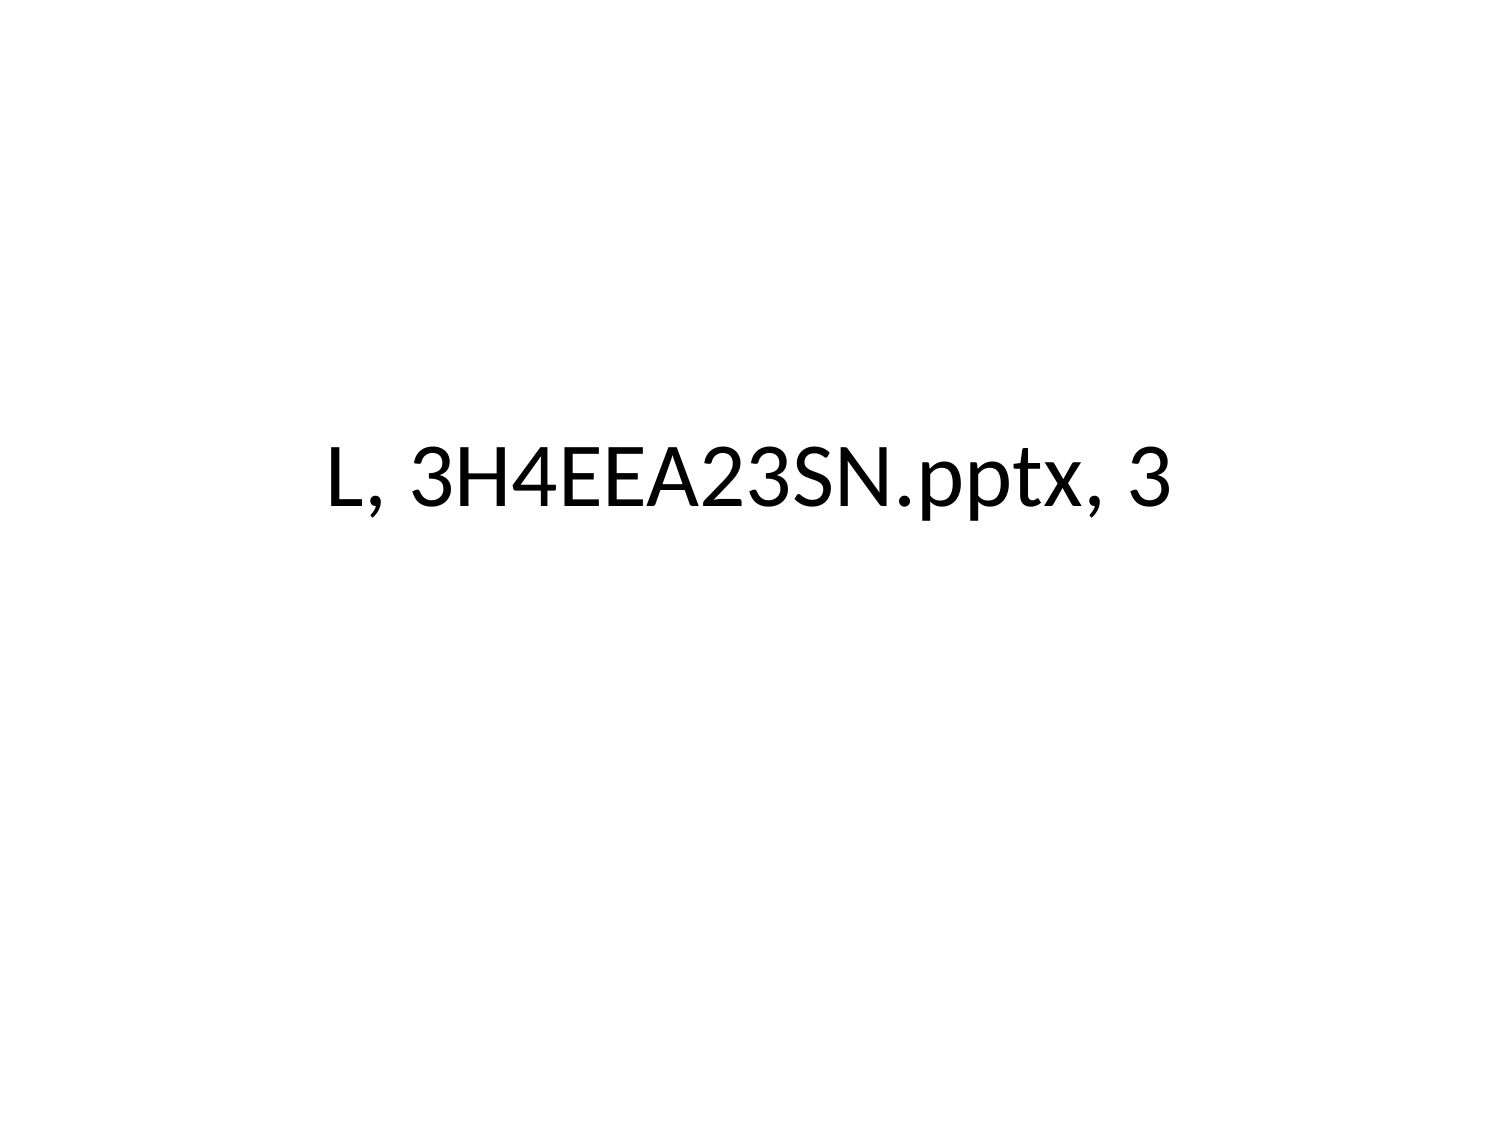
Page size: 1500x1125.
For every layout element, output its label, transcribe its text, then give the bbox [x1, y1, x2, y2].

title L, 3H4EEA23SN.pptx, 3 [112, 349, 1388, 591]
